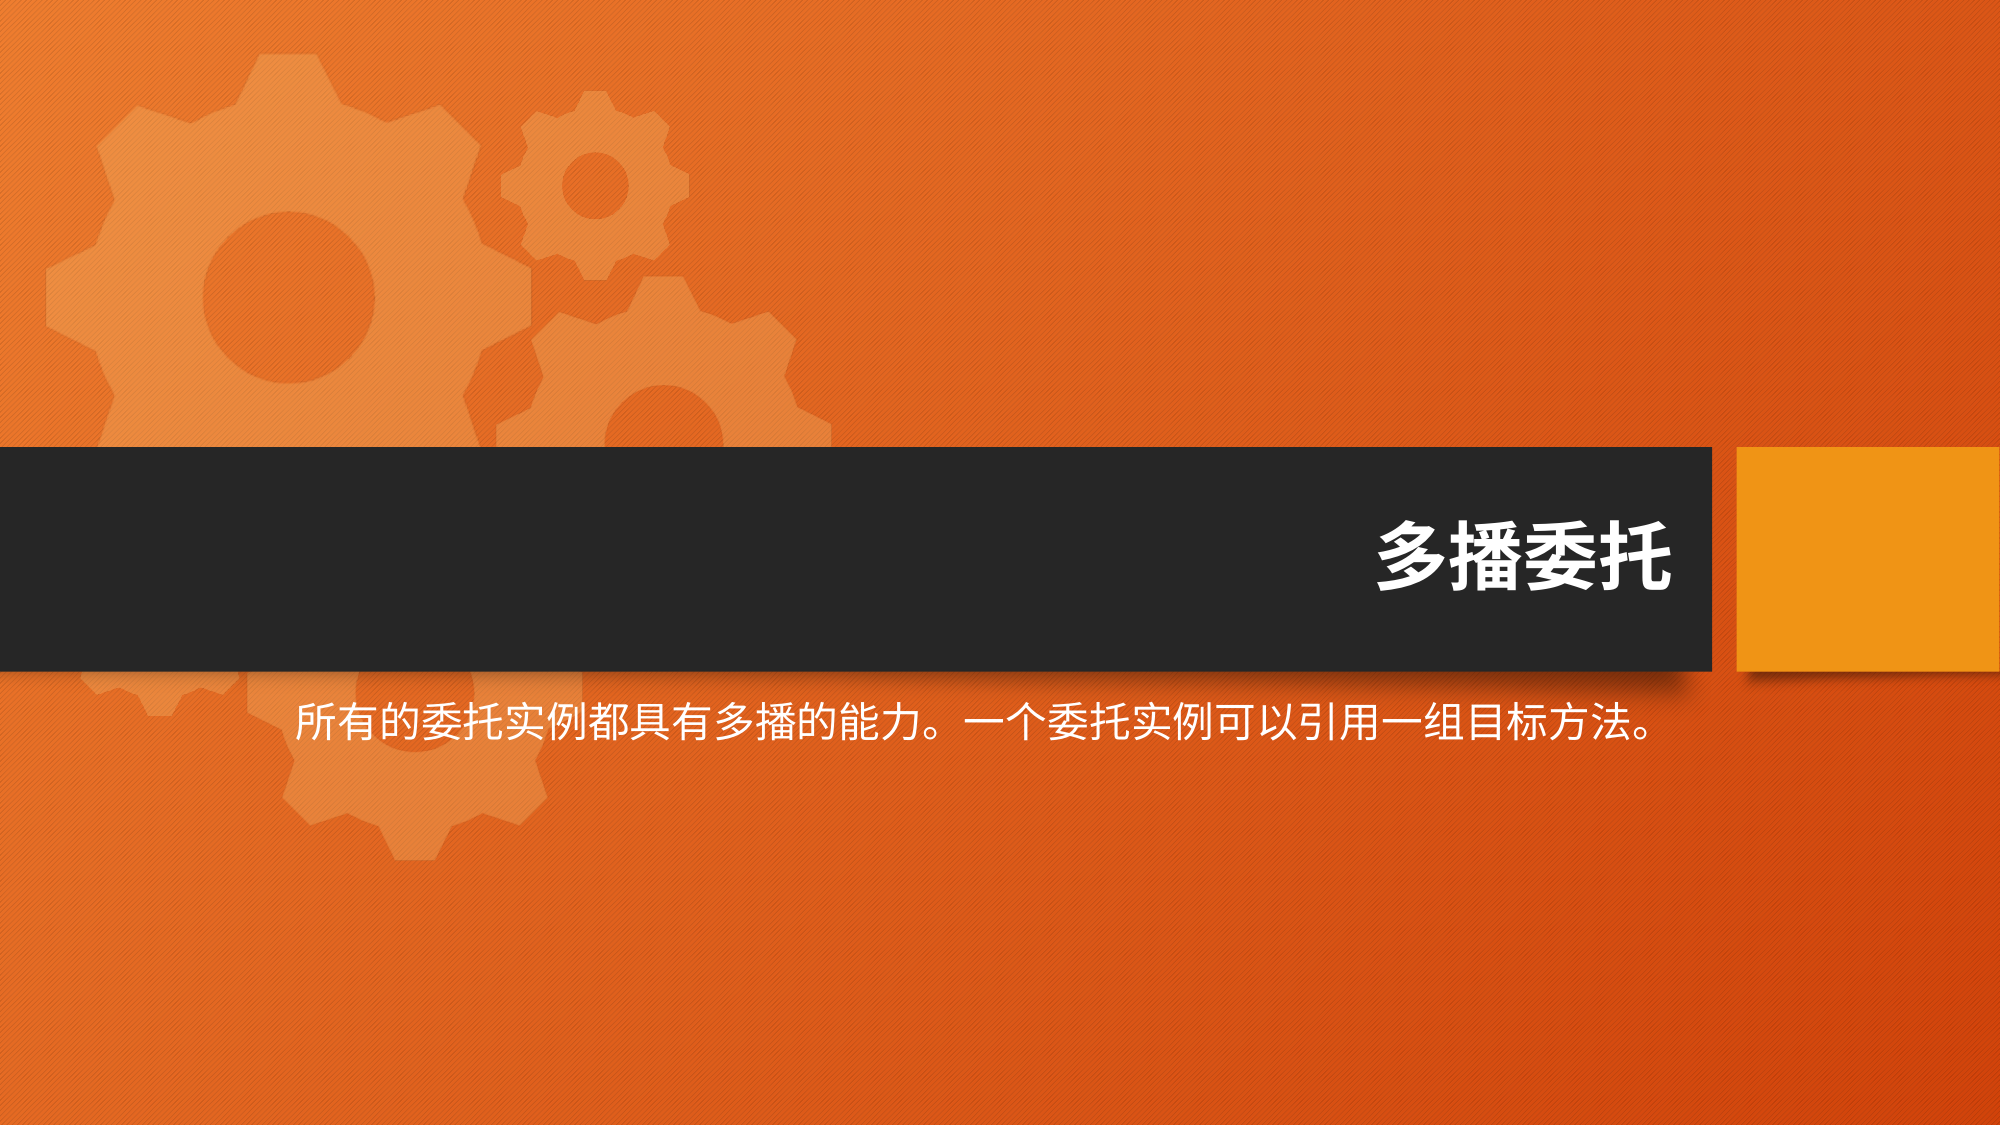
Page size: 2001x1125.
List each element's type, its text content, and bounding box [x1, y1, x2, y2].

list 所有的委托实例都具有多播的能力。一个委托实例可以引用一组目标方法。 [111, 694, 1689, 974]
picture [29, 12, 901, 447]
picture [1736, 672, 2000, 695]
picture [0, 672, 1713, 757]
title 多播委托 [111, 470, 1689, 650]
